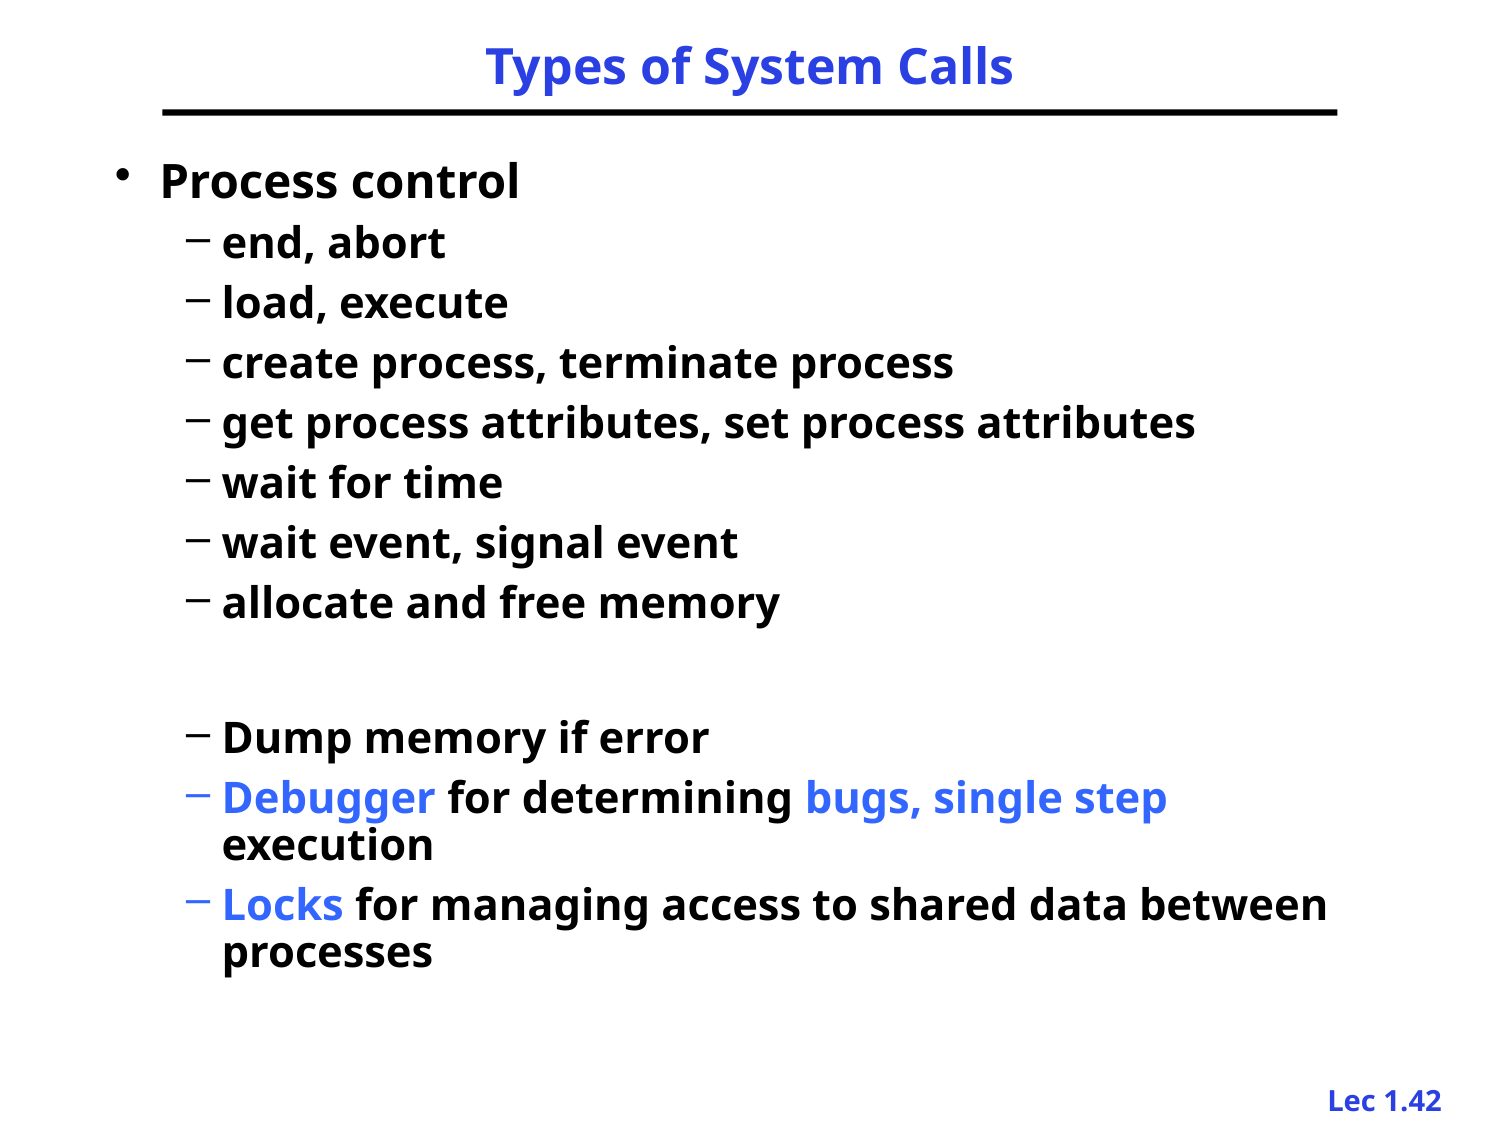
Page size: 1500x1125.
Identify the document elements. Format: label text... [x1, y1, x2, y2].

title Types of System Calls [162, 24, 1338, 113]
list Process control end, abort load, execute create process, terminate process get process attributes, set process attributes wait for time wait event, signal event allocate and free memory Dump memory if error Debugger for determining bugs, single step execution Locks for managing access to shared data between processes [99, 149, 1400, 988]
